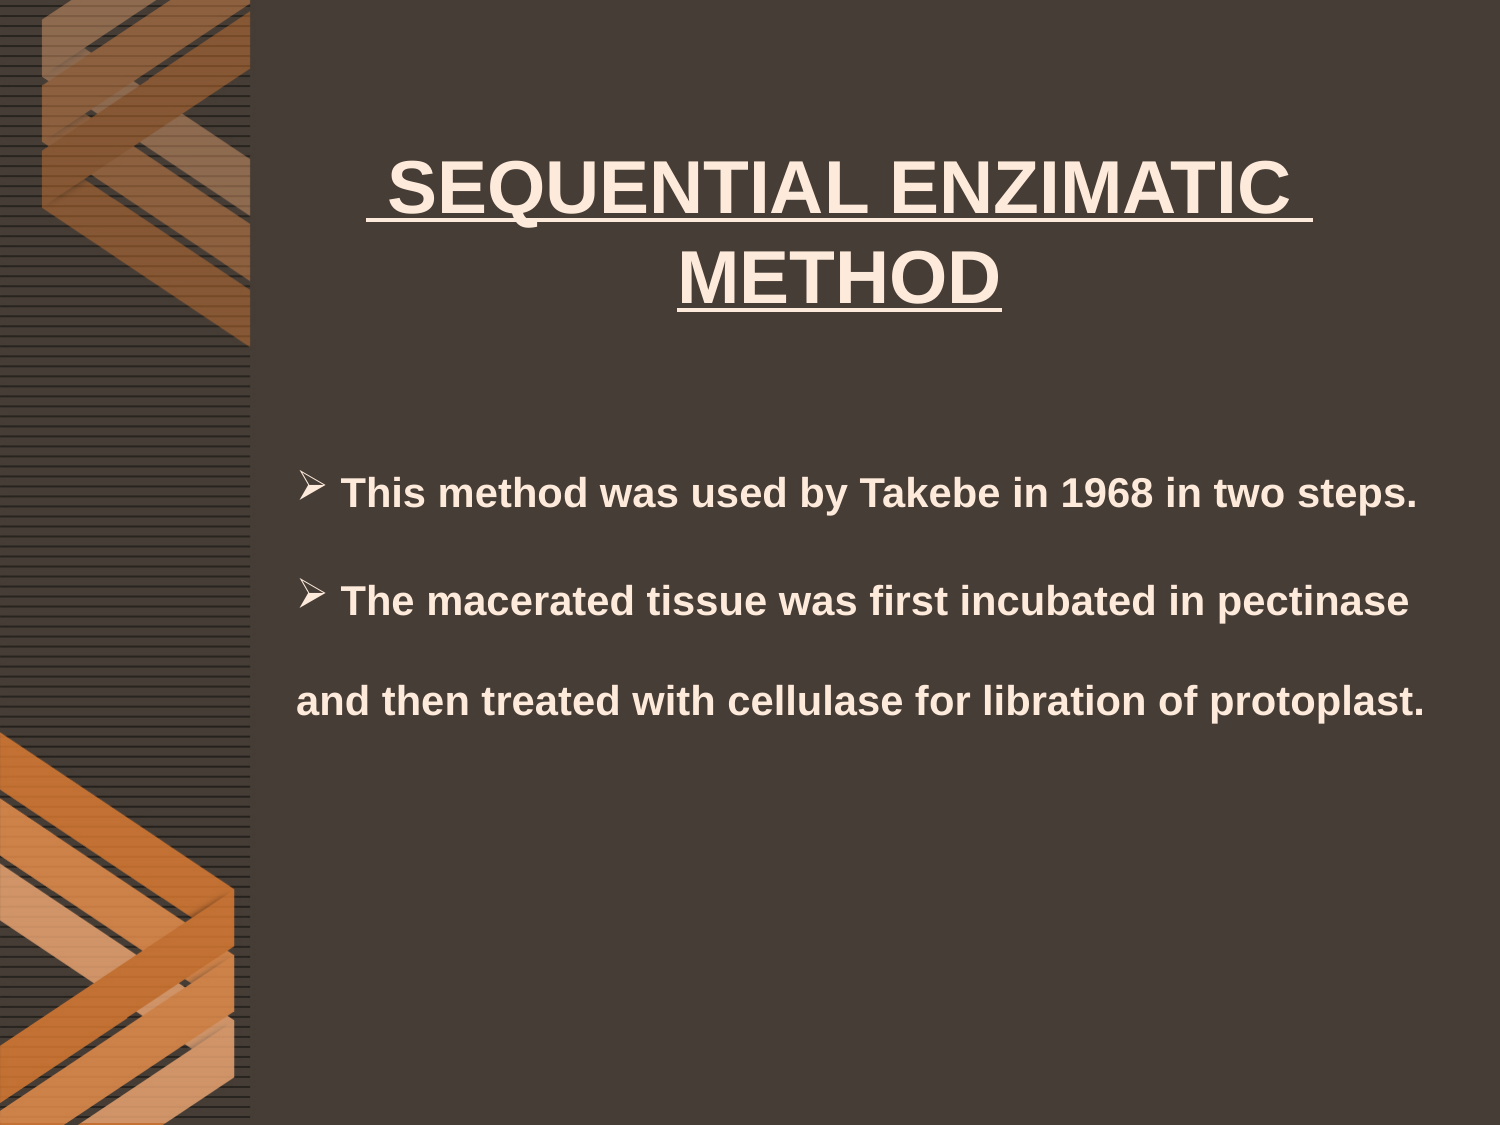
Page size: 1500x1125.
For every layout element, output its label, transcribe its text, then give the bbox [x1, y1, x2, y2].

picture [0, 0, 1500, 1125]
list This method was used by Takebe in 1968 in two steps. The macerated tissue was first incubated in pectinase and then treated with cellulase for libration of protoplast. [281, 304, 1442, 835]
title SEQUENTIAL ENZIMATIC METHOD [222, 140, 1457, 317]
